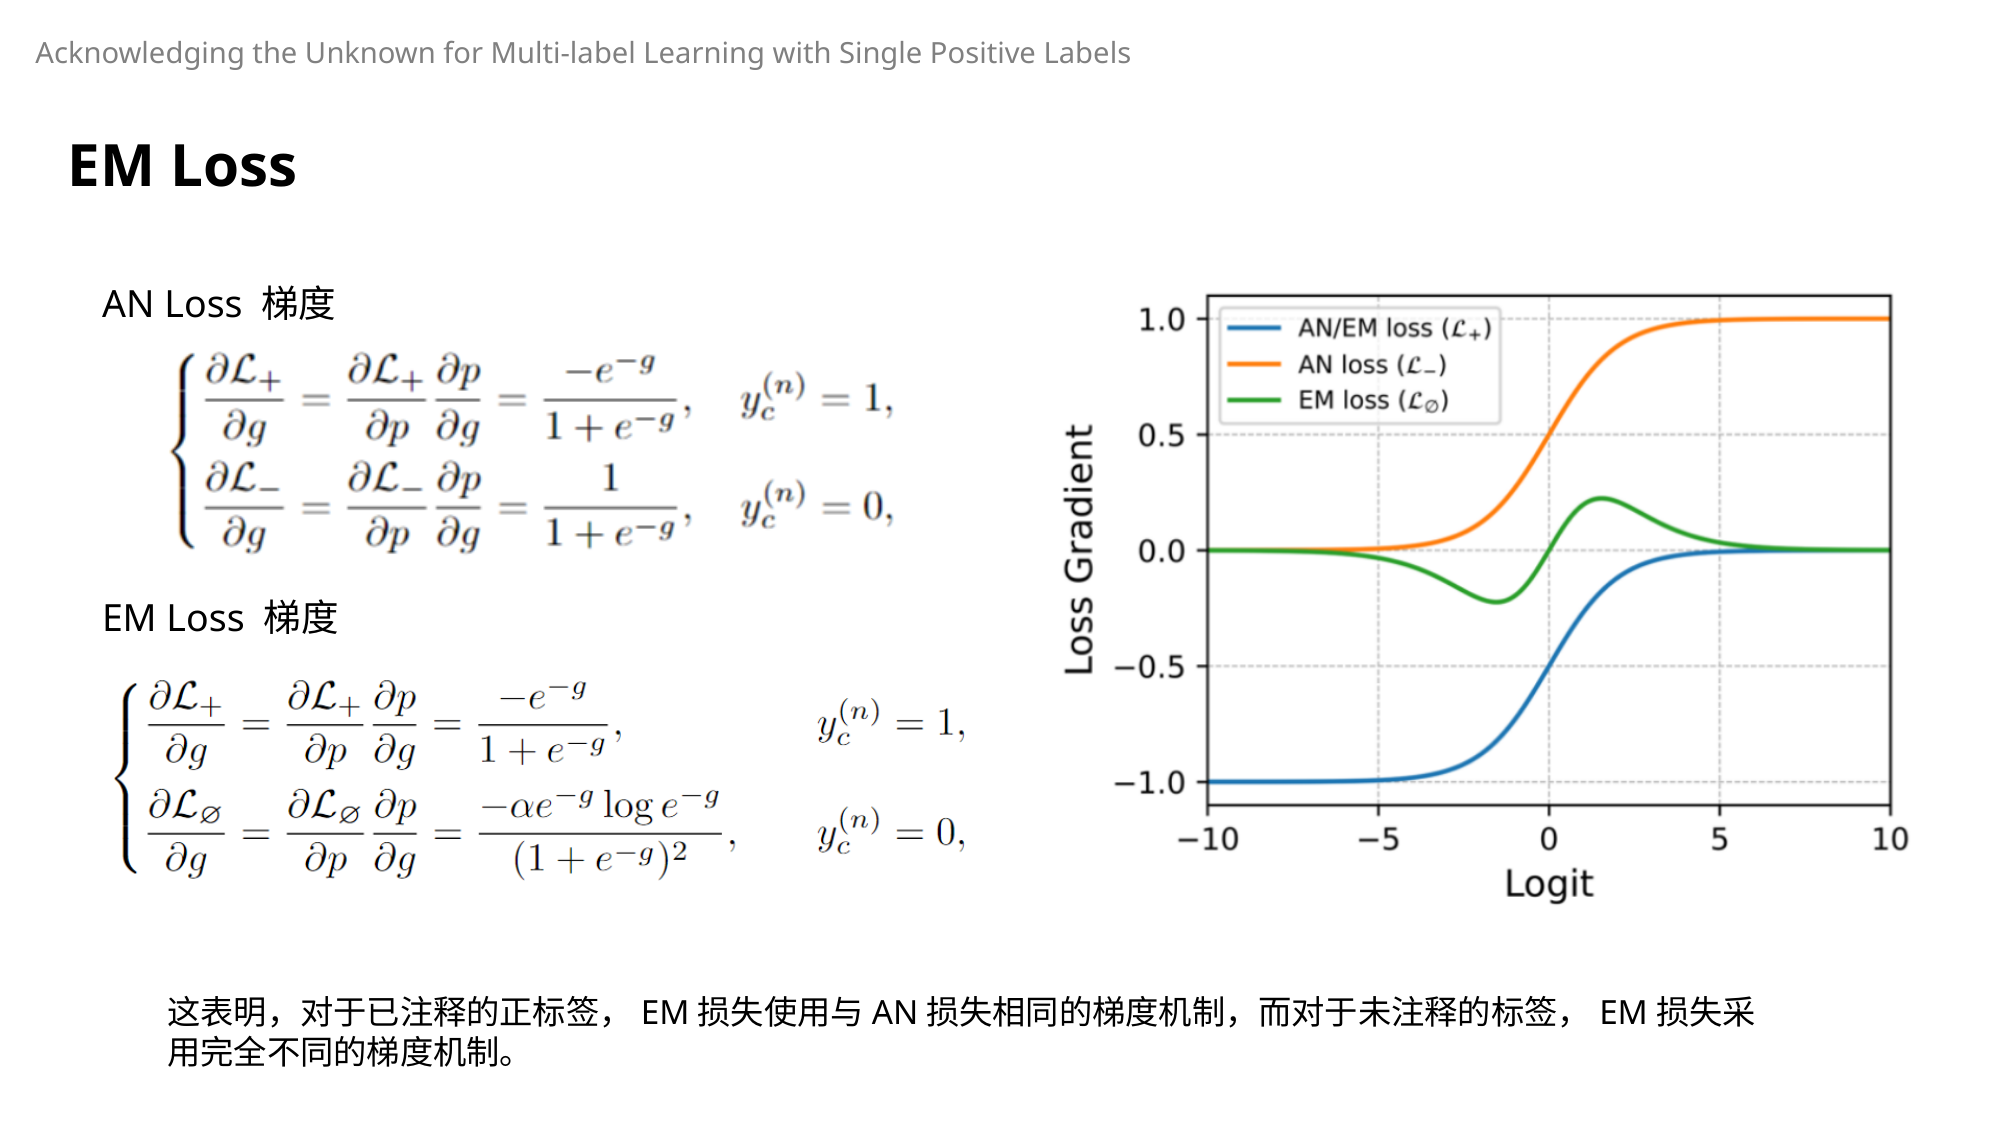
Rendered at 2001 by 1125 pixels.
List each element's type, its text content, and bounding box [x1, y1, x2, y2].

text_box EM Loss 梯度 [87, 586, 381, 647]
picture [61, 250, 1922, 923]
text_box AN Loss 梯度 [87, 272, 381, 322]
text_box 这表明，对于已注释的正标签，EM损失使用与AN损失相同的梯度机制，而对于未注释的标签，EM损失采用完全不同的梯度机制。 [152, 983, 1779, 1079]
text_box EM Loss [53, 121, 1851, 206]
picture [87, 322, 983, 576]
text_box Acknowledging the Unknown for Multi-label Learning with Single Positive Labels [20, 26, 1789, 77]
